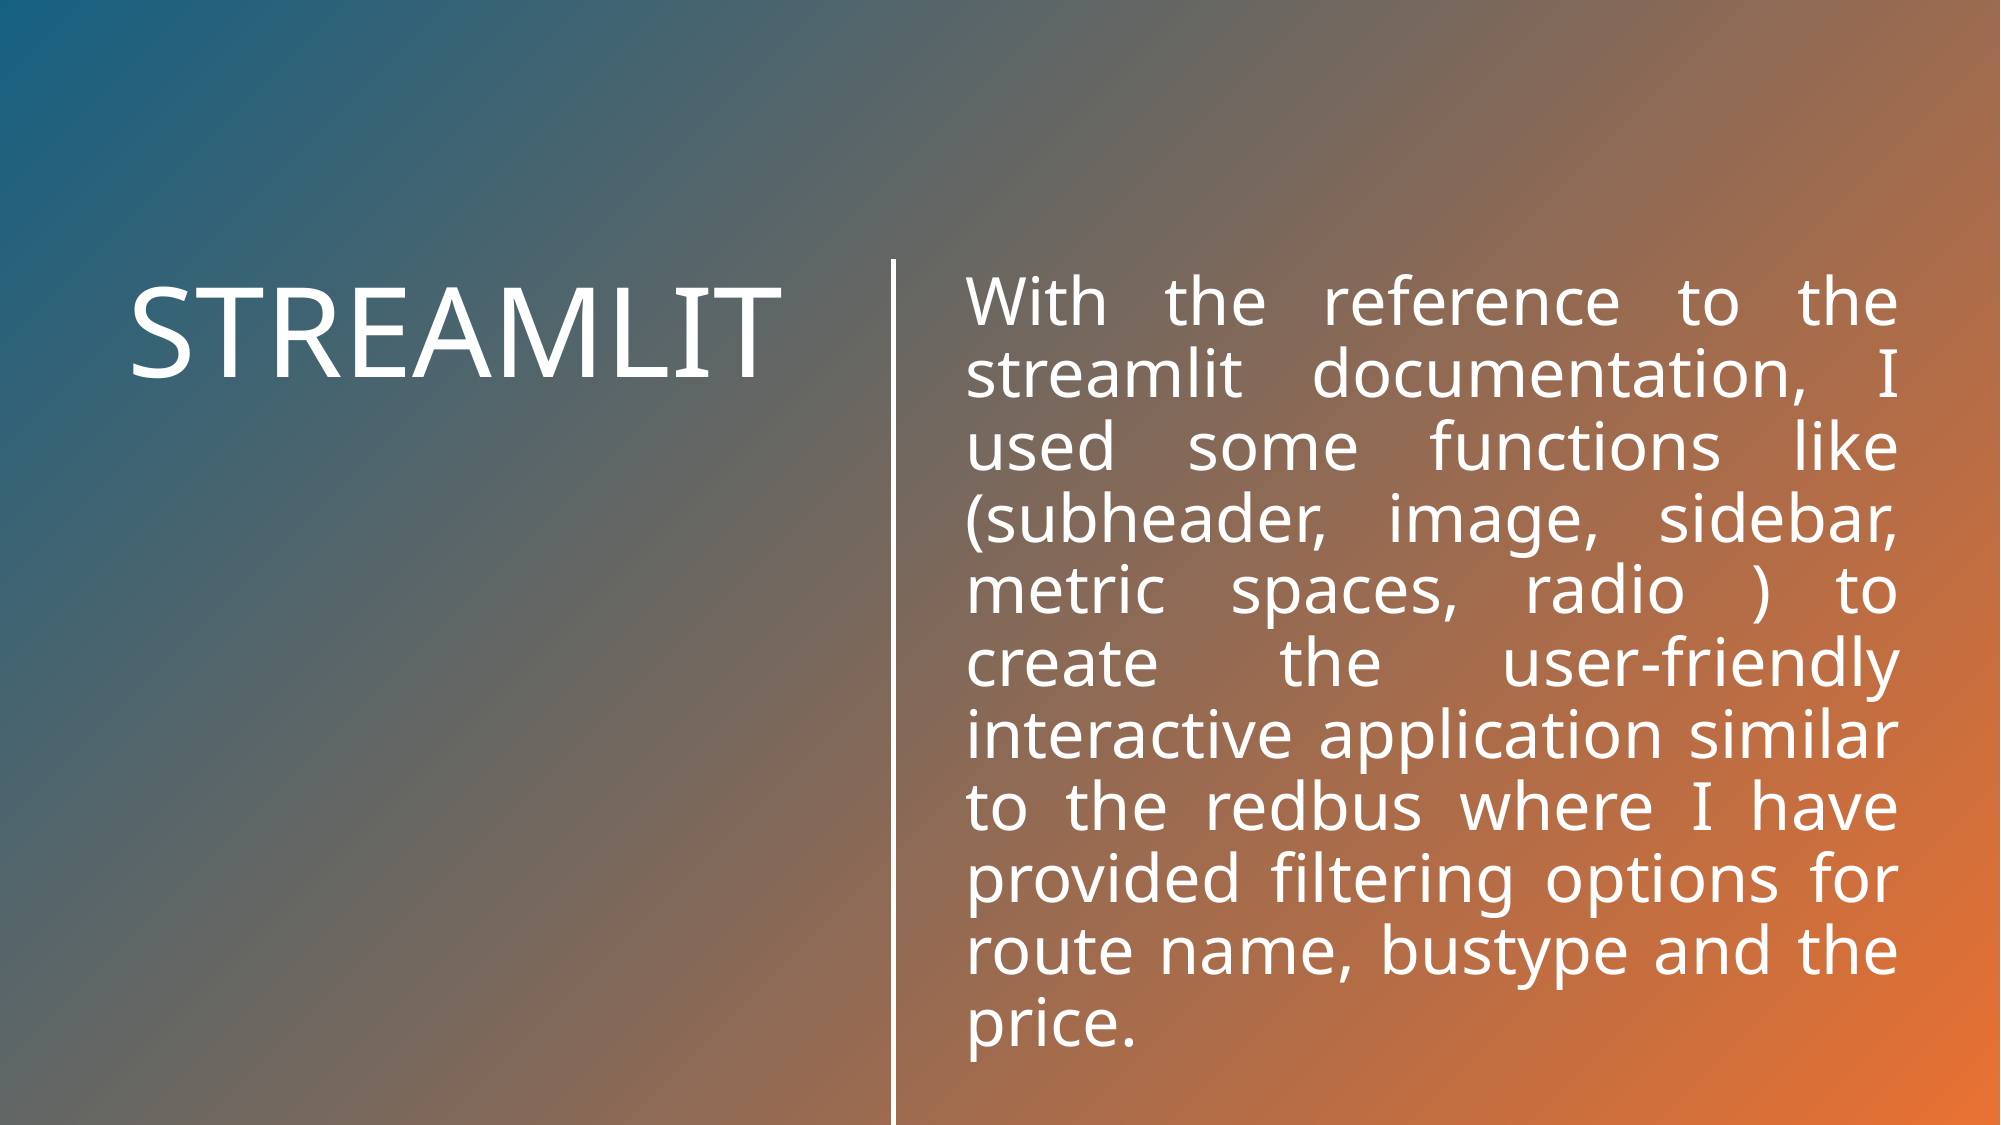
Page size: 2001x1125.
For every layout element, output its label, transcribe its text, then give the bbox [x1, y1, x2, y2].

text_box [0, 0, 2000, 1125]
title STREAMLIT [39, 262, 799, 1103]
list With the reference to the streamlit documentation, I used some functions like (subheader, image, sidebar, metric spaces, radio ) to create the user-friendly interactive application similar to the redbus where I have provided filtering options for route name, bustype and the price. [950, 260, 1917, 1097]
